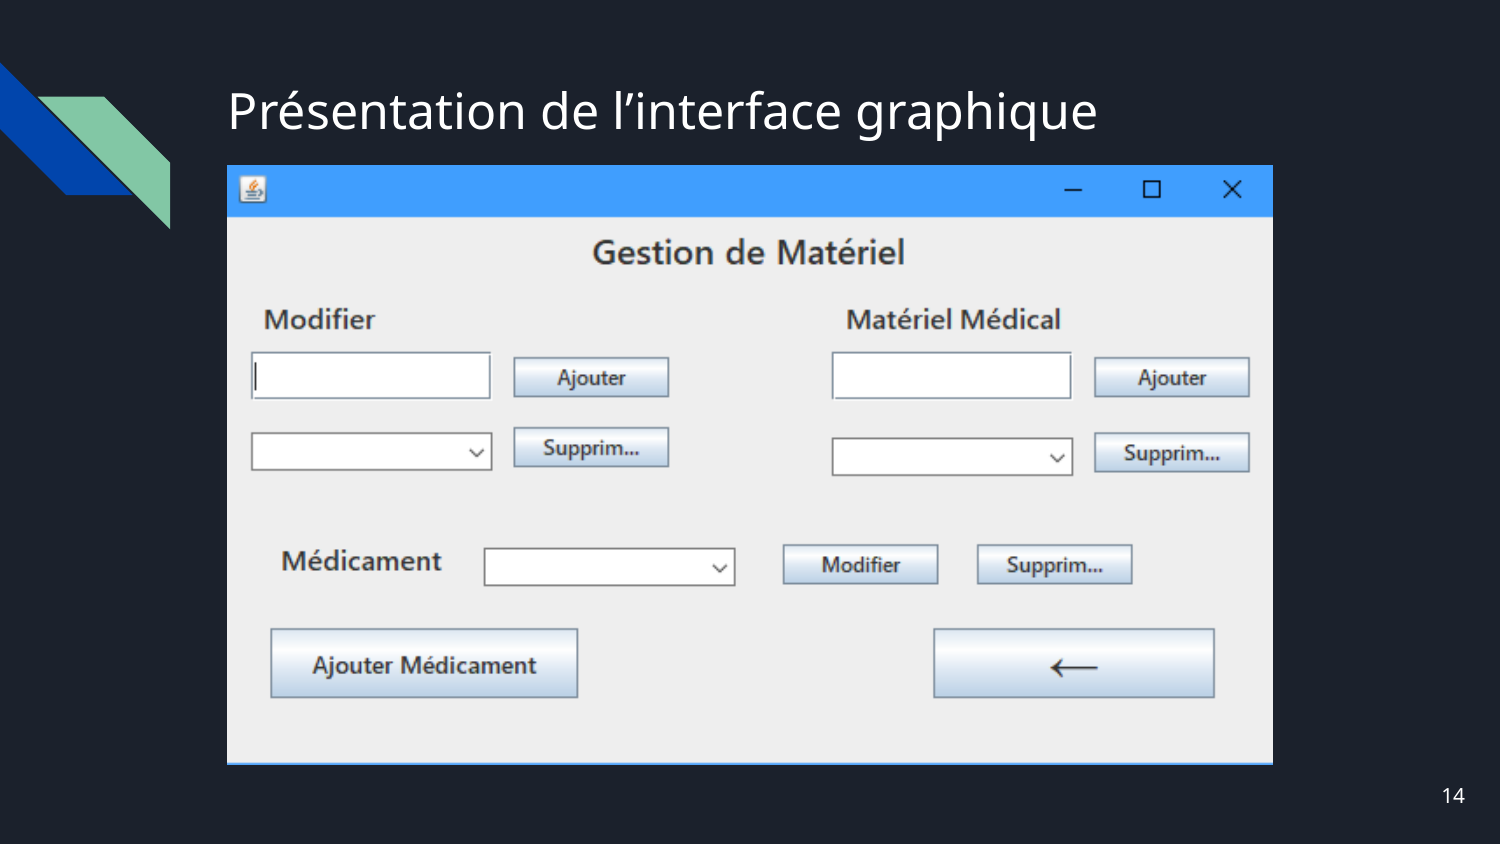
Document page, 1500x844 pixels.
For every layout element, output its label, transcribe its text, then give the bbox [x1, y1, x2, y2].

title Présentation de l’interface graphique [212, 64, 1368, 215]
slide_number ‹#› [1389, 764, 1480, 830]
picture [227, 165, 1273, 766]
